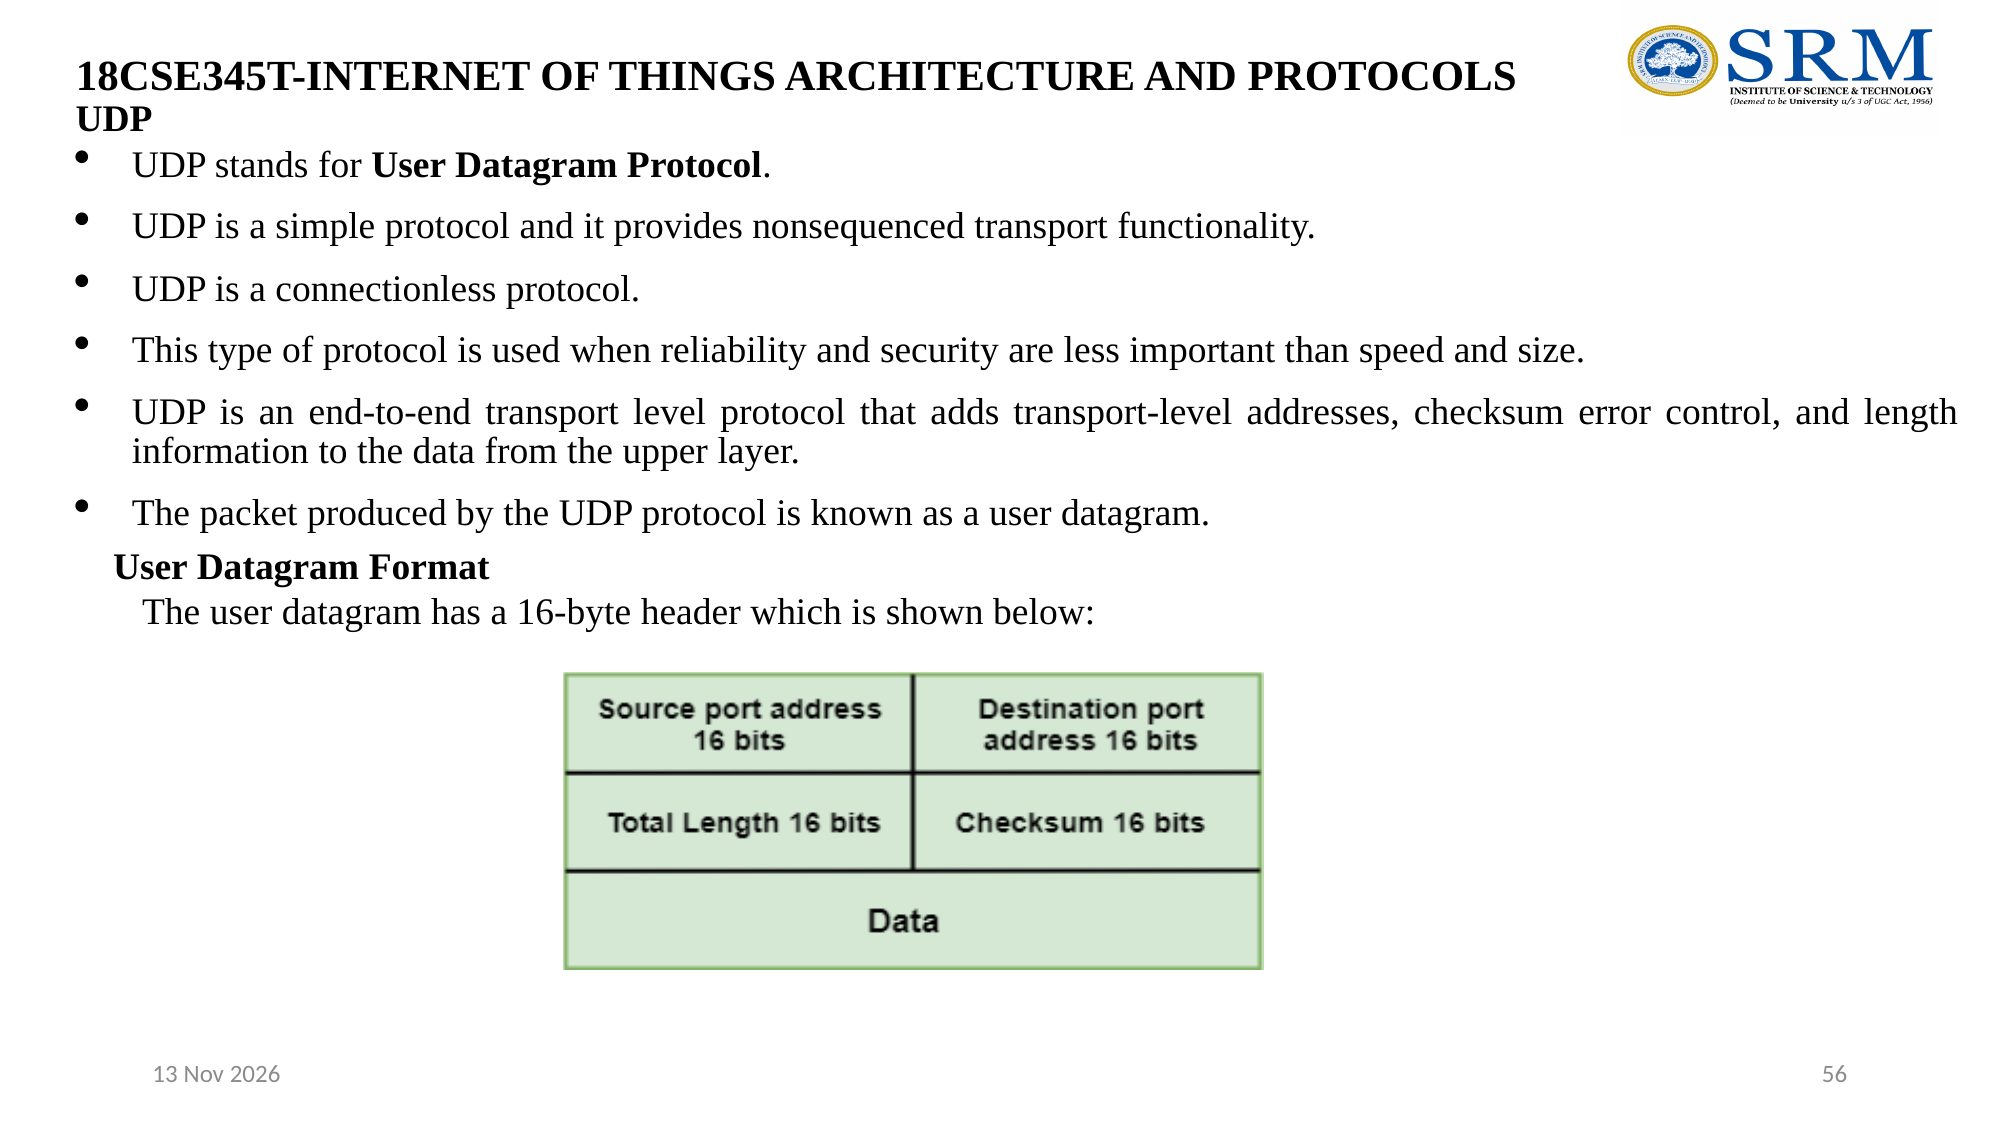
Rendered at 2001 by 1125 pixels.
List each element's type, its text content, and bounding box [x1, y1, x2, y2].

picture [1621, 0, 1940, 135]
slide_number 27-Jul-23 [137, 1042, 588, 1103]
text_box UDP UDP stands for User Datagram Protocol. UDP is a simple protocol and it provides nonsequenced transport functionality. UDP is a connectionless protocol. This type of protocol is used when reliability and security are less important than speed and size. UDP is an end-to-end transport level protocol that adds transport-level addresses, checksum error control, and length information to the data from the upper layer. The packet produced by the UDP protocol is known as a user datagram. User Datagram Format The user datagram has a 16-byte header which is shown below: [60, 99, 1976, 639]
picture [563, 672, 1264, 970]
slide_number 56 [1412, 1042, 1863, 1103]
text_box 18CSE345T-INTERNET OF THINGS ARCHITECTURE AND PROTOCOLS [60, 31, 1621, 99]
